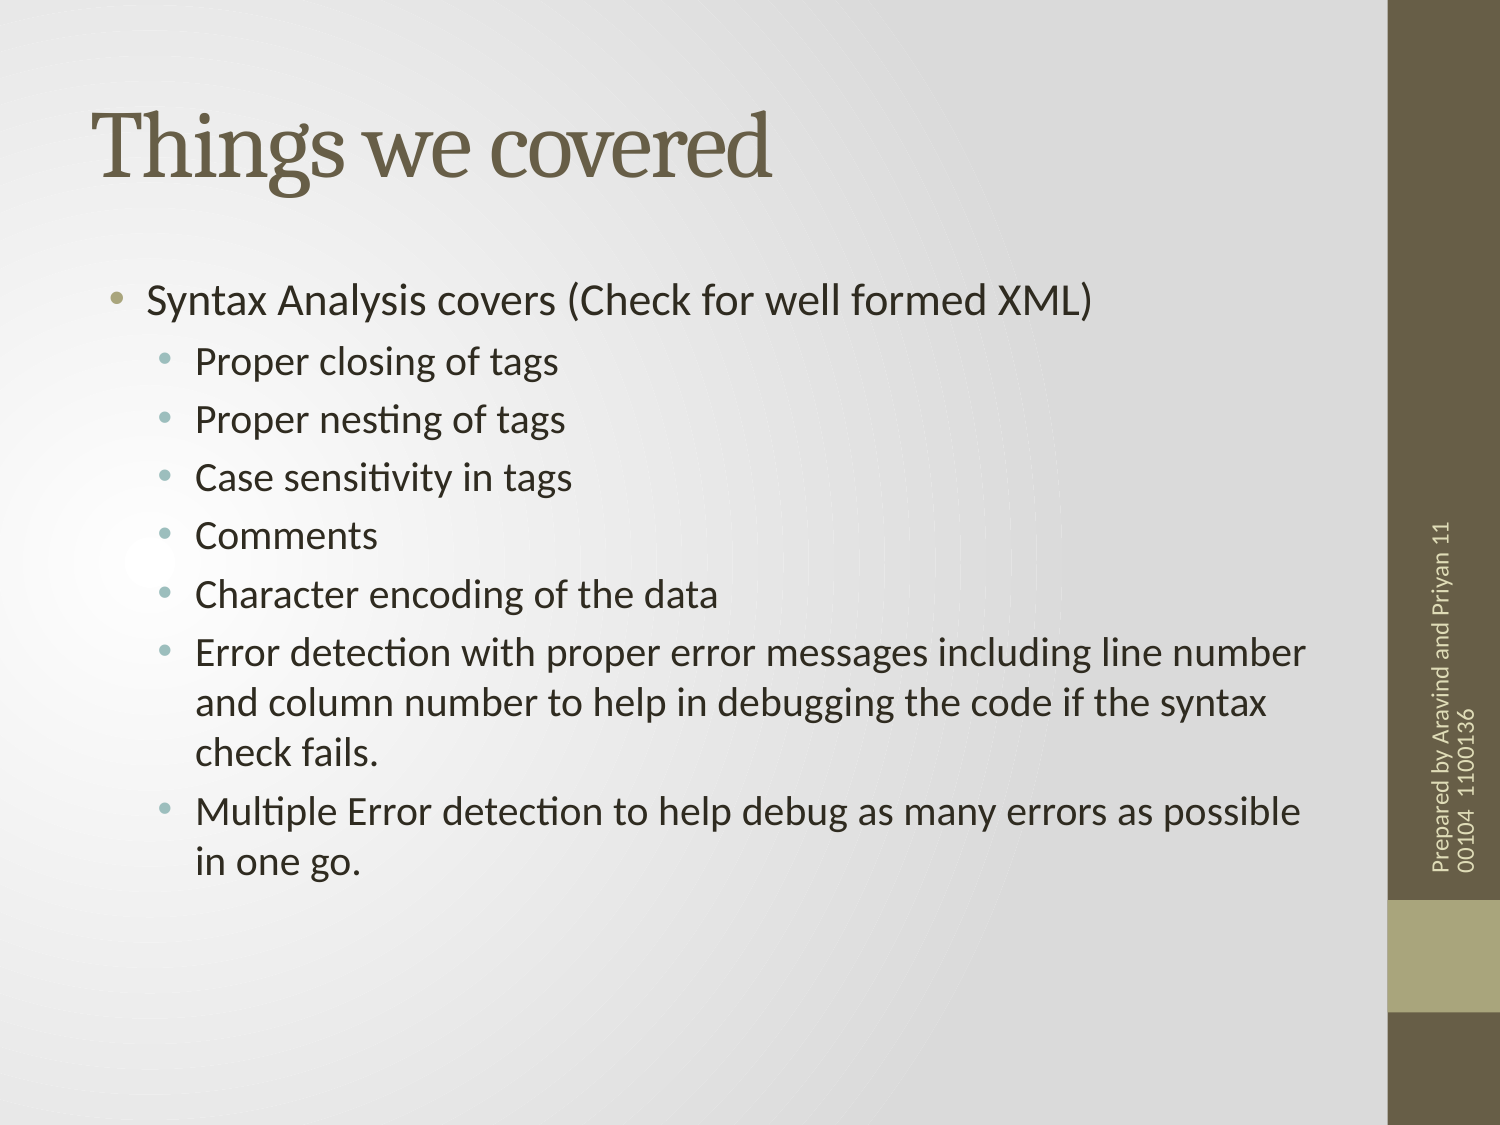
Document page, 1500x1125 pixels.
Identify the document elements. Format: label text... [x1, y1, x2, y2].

list Syntax Analysis covers (Check for well formed XML) Proper closing of tags Proper nesting of tags Case sensitivity in tags Comments Character encoding of the data Error detection with proper error messages including line number and column number to help in debugging the code if the syntax check fails. Multiple Error detection to help debug as many errors as possible in one go. [75, 262, 1325, 1050]
footer Prepared by Aravind and Priyan 1100104 1100136 [1408, 500, 1469, 889]
title Things we covered [75, 45, 1325, 233]
